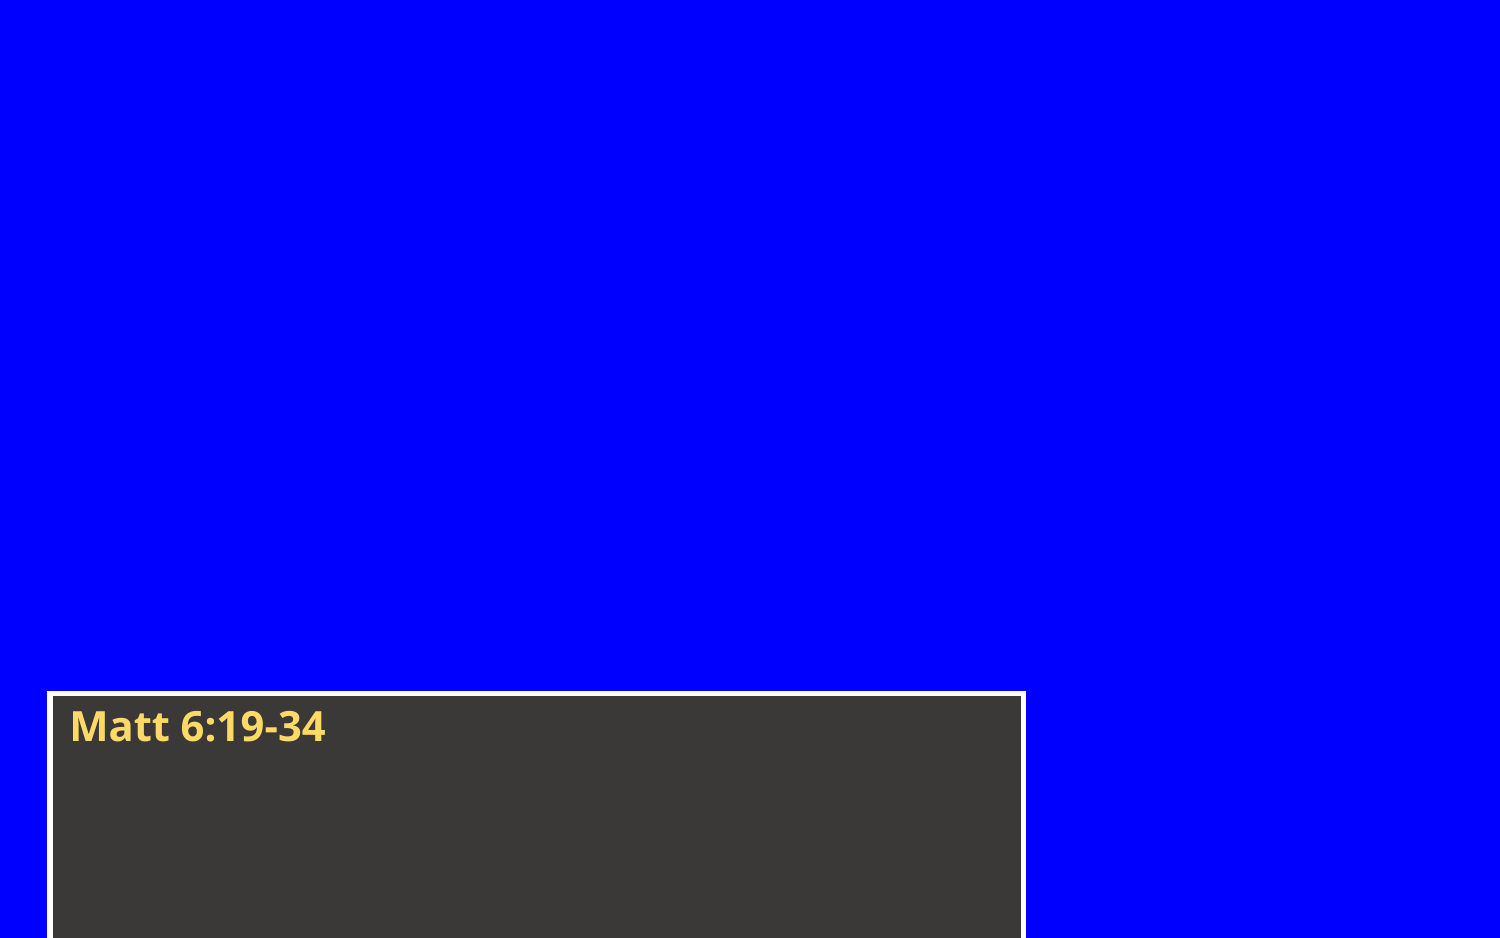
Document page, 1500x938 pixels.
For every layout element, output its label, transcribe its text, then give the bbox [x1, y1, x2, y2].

text_box Matt 6:19-34 28 And why take ye thought for raiment? Consider the lilies of the field, how they grow; they toil not, neither do they spin: [50, 693, 1024, 938]
